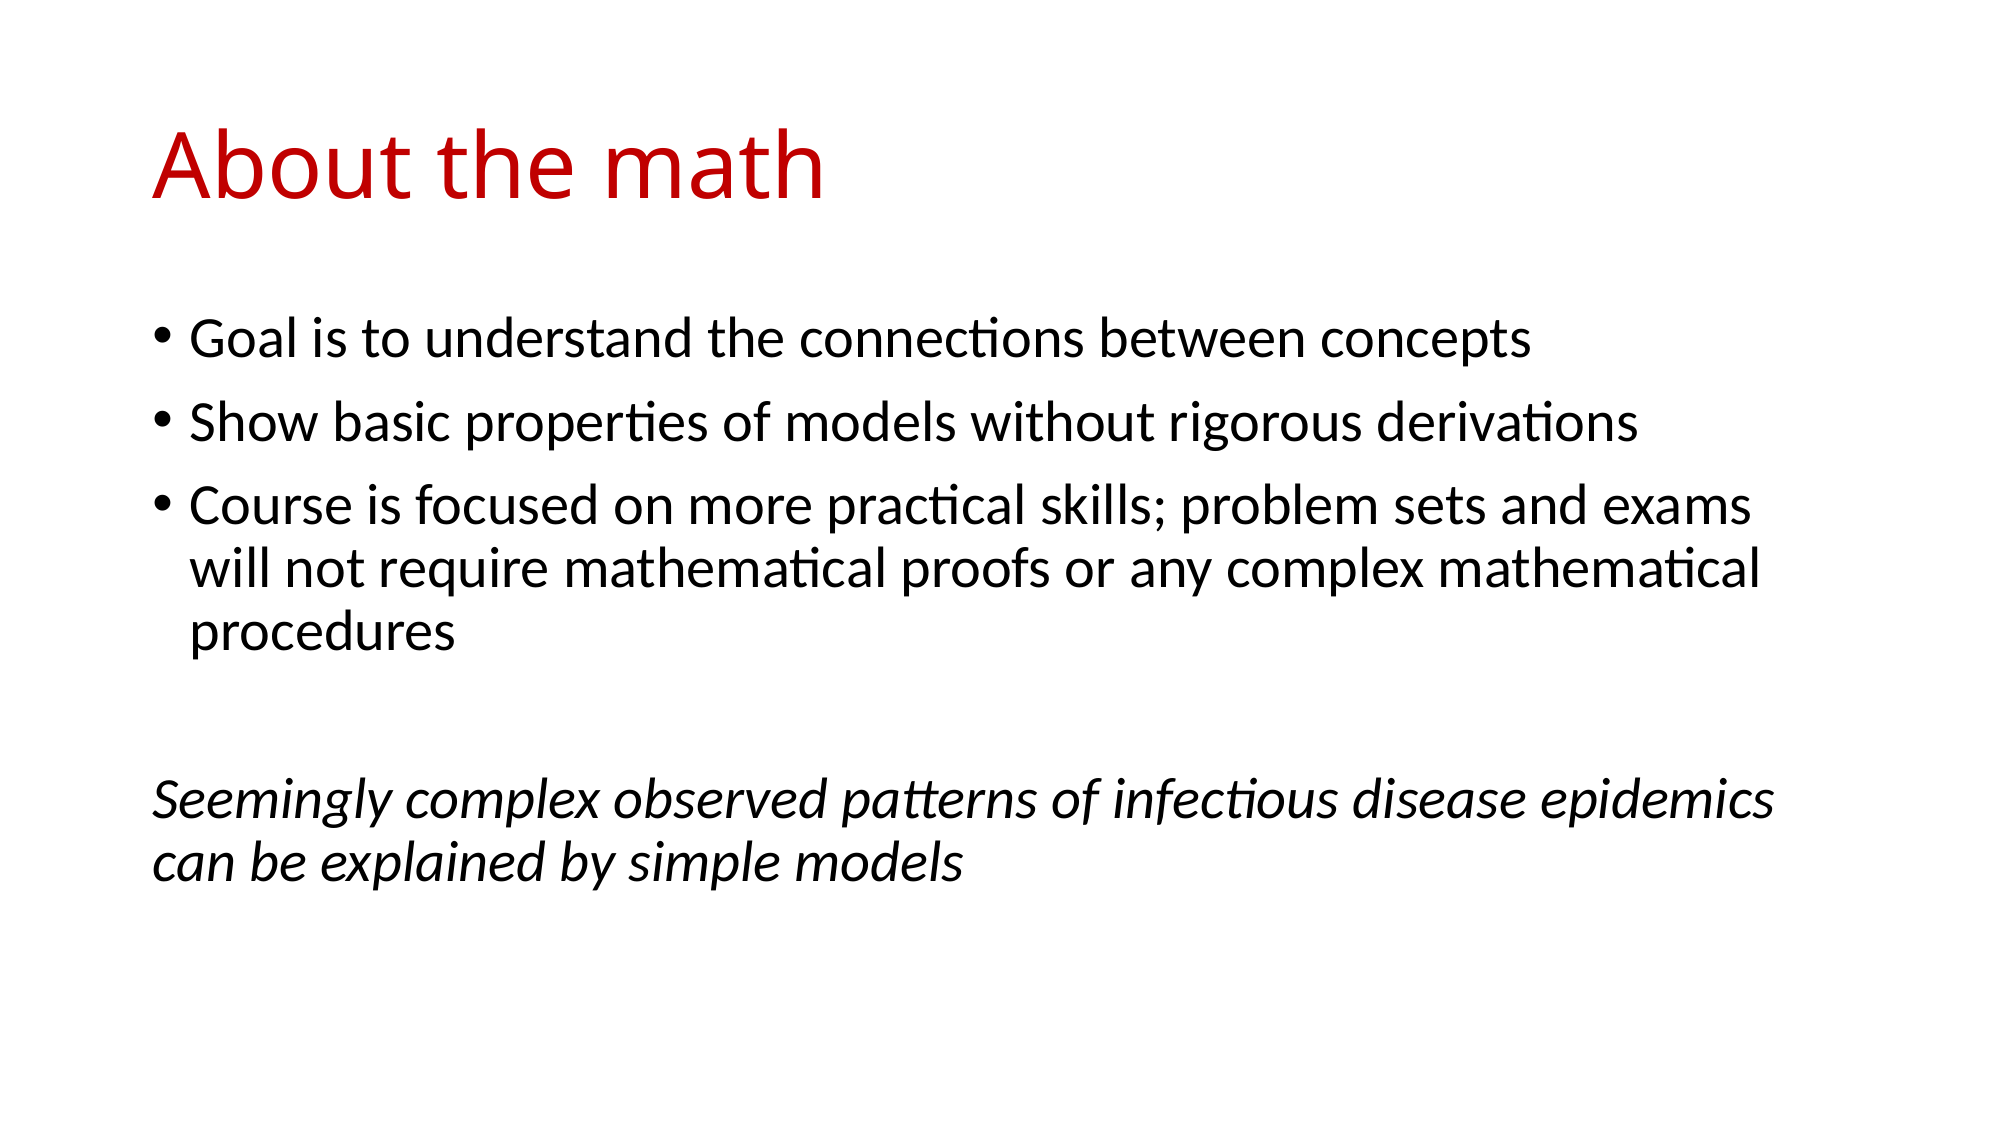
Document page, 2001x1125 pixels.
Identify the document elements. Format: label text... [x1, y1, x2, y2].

list Goal is to understand the connections between concepts Show basic properties of models without rigorous derivations Course is focused on more practical skills; problem sets and exams will not require mathematical proofs or any complex mathematical procedures Seemingly complex observed patterns of infectious disease epidemics can be explained by simple models [137, 299, 1863, 1014]
title About the math [137, 59, 1863, 278]
